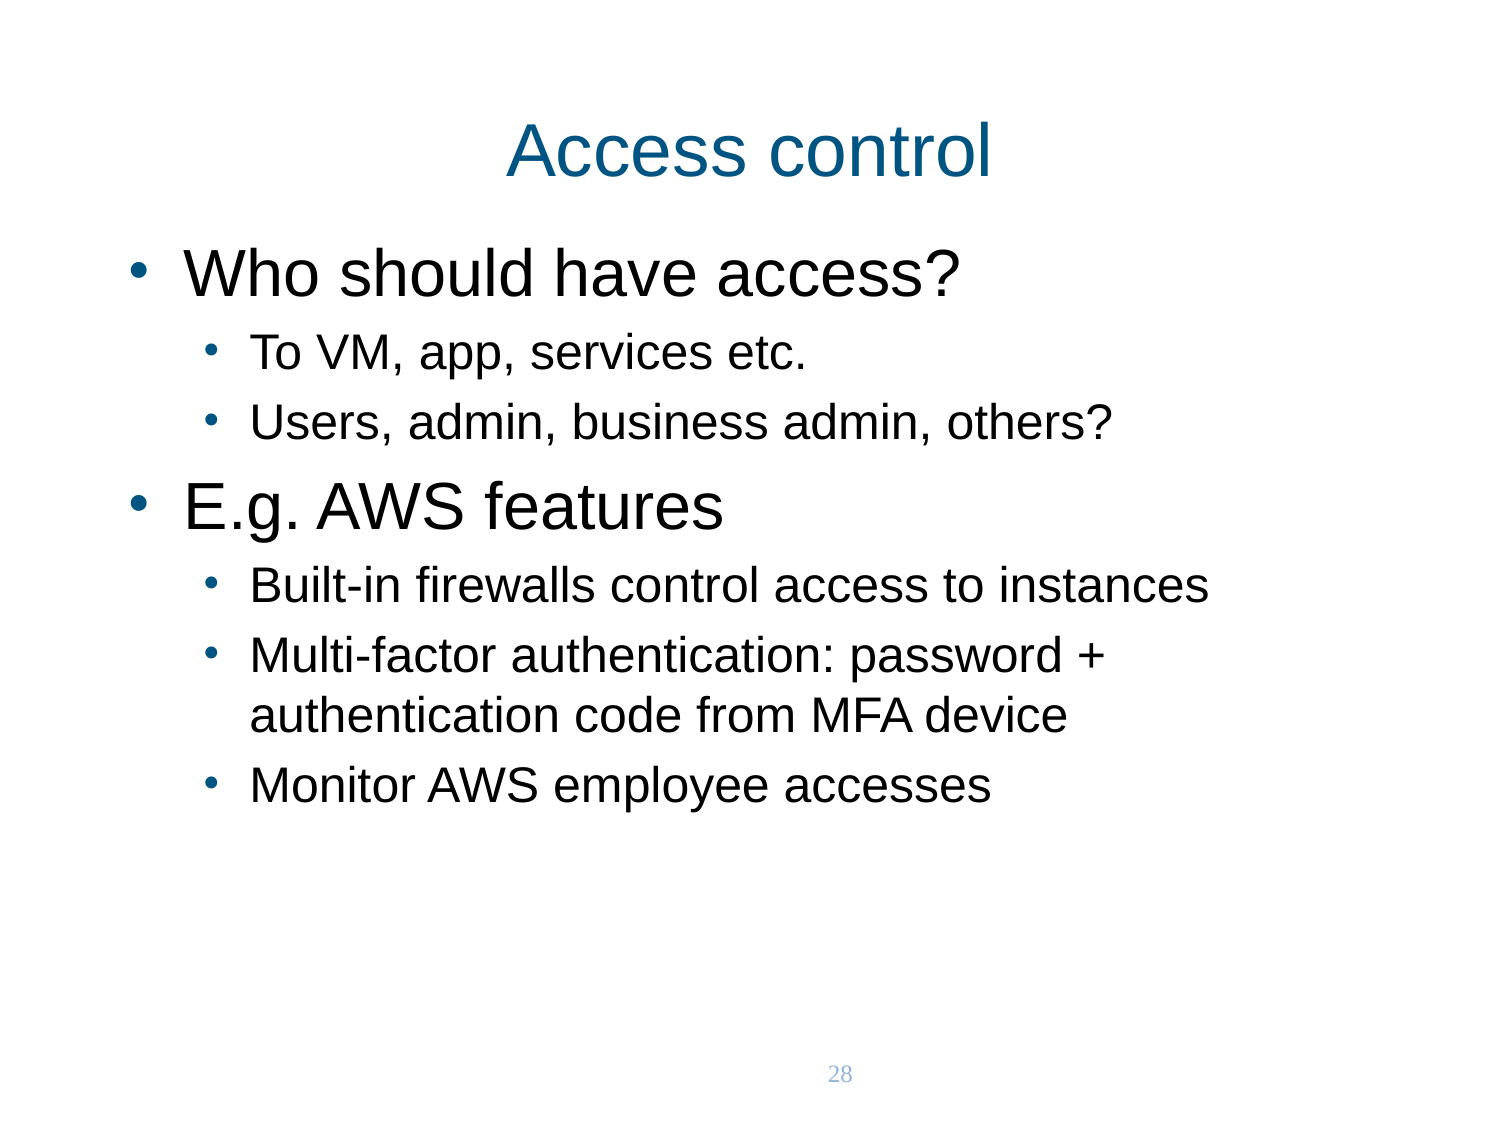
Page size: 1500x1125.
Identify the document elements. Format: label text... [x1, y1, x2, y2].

title Access control [112, 77, 1388, 216]
list Who should have access? To VM, app, services etc. Users, admin, business admin, others? E.g. AWS features Built-in firewalls control access to instances Multi-factor authentication: password + authentication code from MFA device Monitor AWS employee accesses [112, 222, 1388, 953]
